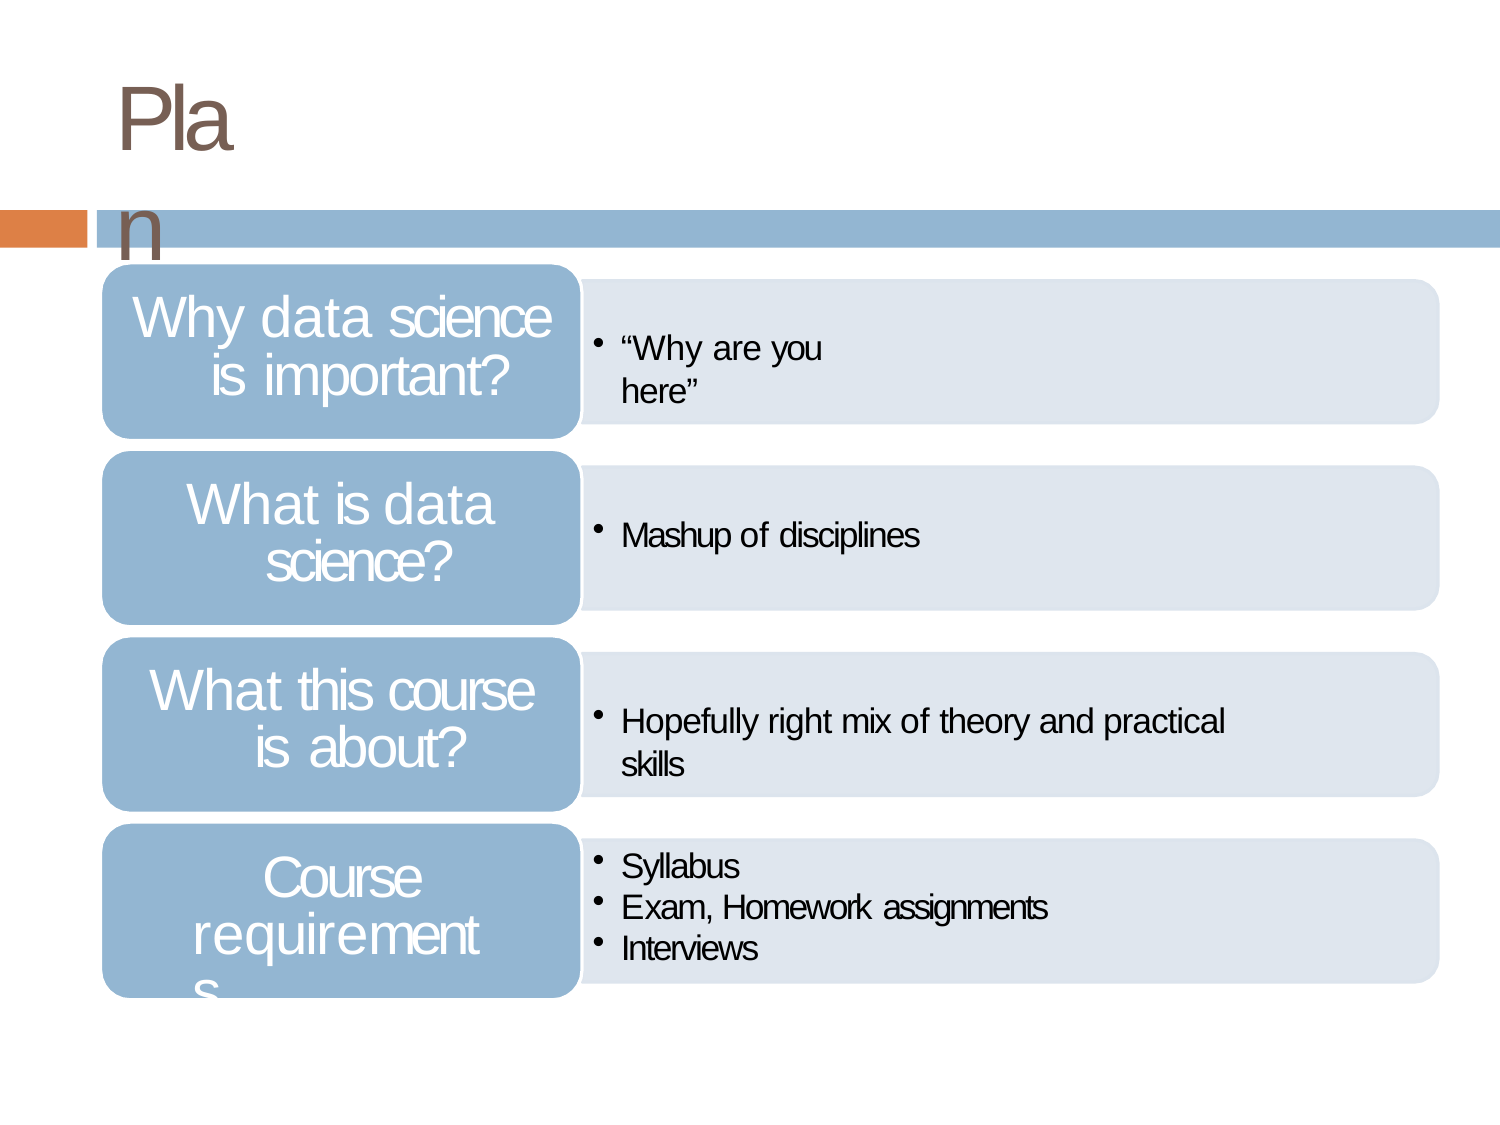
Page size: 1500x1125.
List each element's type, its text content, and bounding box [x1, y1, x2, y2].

text_box Syllabus Exam, Homework assignments Interviews [590, 842, 1148, 968]
text_box Mashup of disciplines [590, 509, 923, 555]
text_box [582, 839, 1439, 983]
text_box [582, 280, 1439, 423]
text_box [100, 449, 582, 627]
text_box [100, 262, 582, 441]
text_box “Why are you here” [590, 323, 910, 411]
title Plan [113, 56, 275, 267]
text_box [100, 822, 582, 1000]
text_box [582, 467, 1439, 610]
text_box [582, 653, 1439, 796]
text_box Why data science is important? [130, 277, 552, 407]
text_box Course requirements [190, 837, 492, 1024]
text_box [100, 635, 582, 814]
text_box What this course is about? [147, 650, 535, 780]
text_box What is data science? [184, 464, 498, 594]
text_box Hopefully right mix of theory and practical skills [590, 696, 1302, 784]
